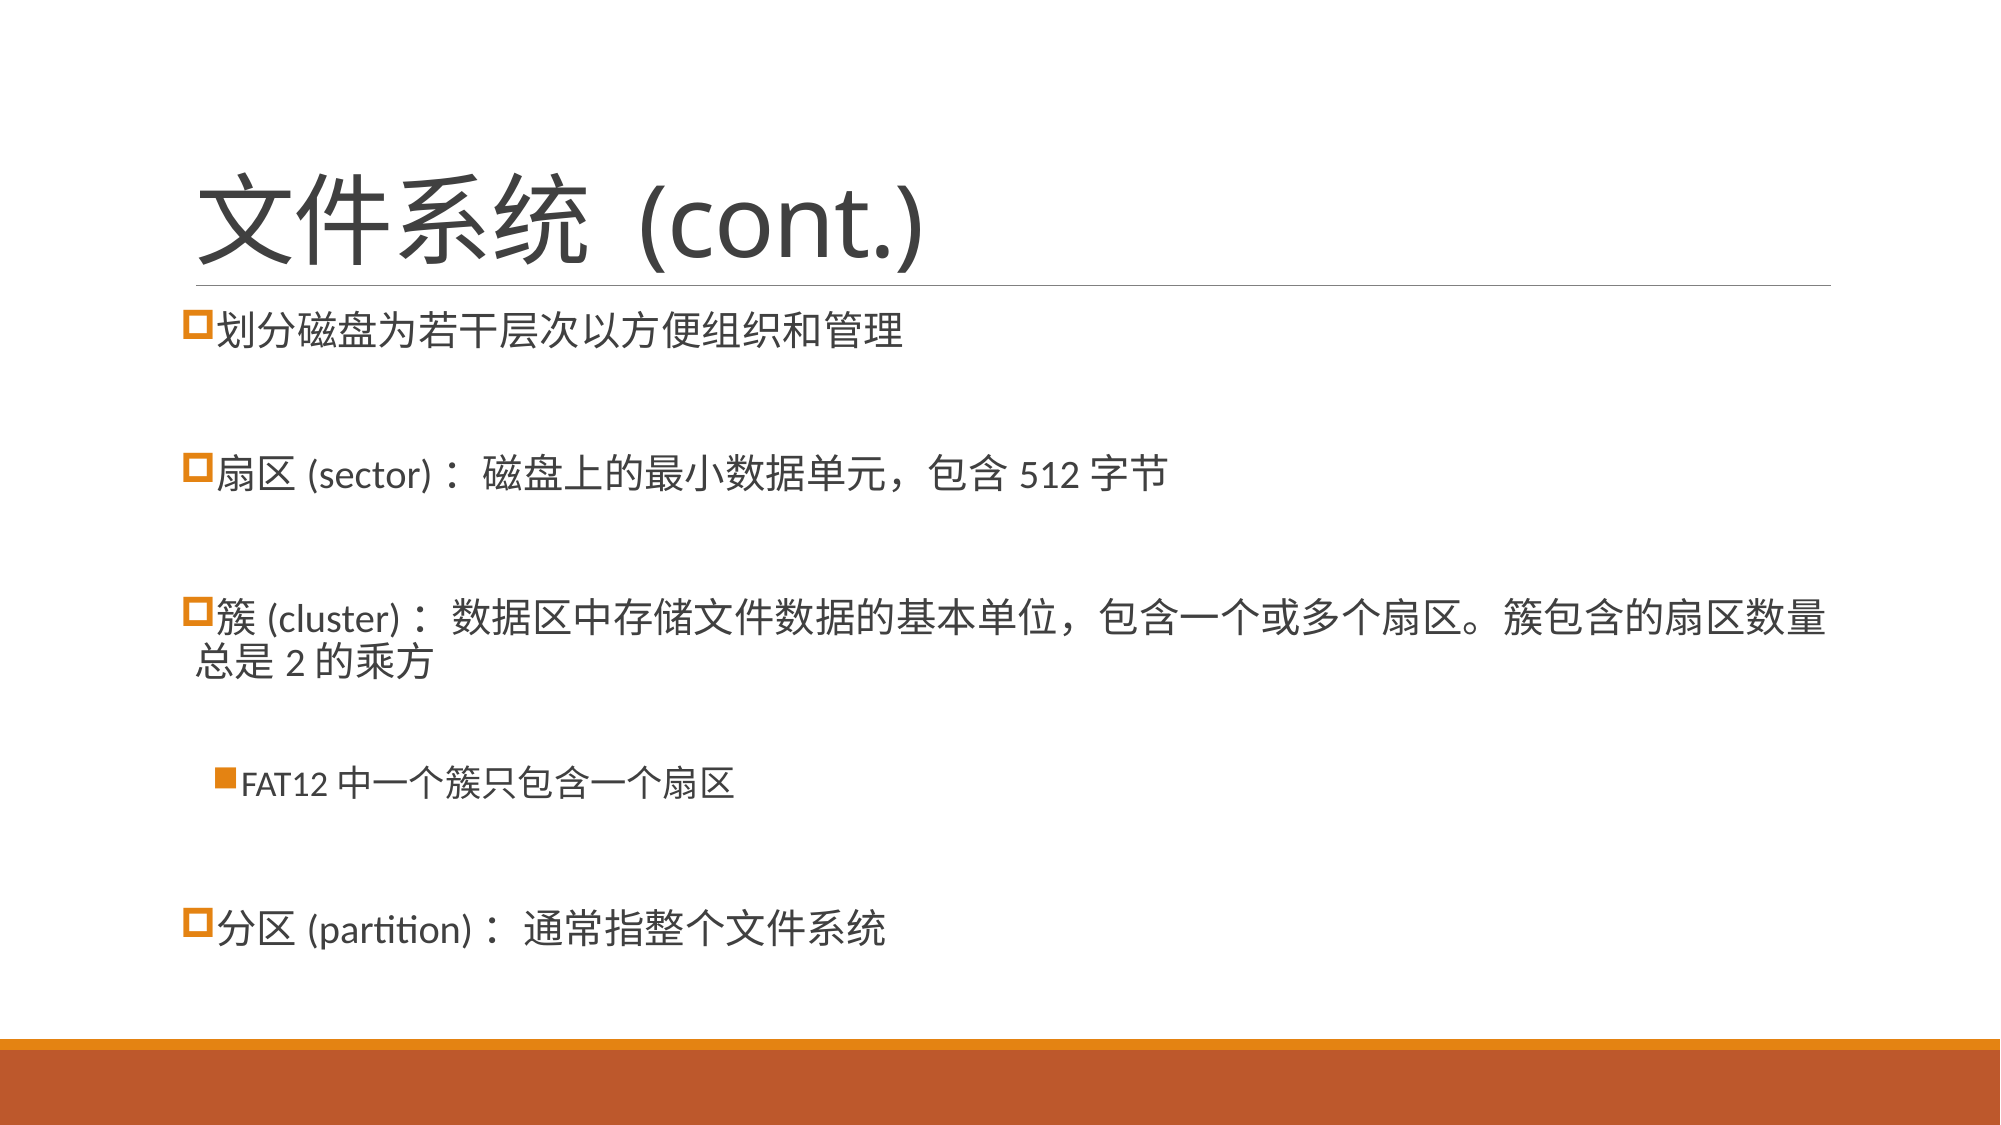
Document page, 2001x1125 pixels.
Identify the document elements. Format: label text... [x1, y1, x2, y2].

title 文件系统 (cont.) [180, 47, 1830, 285]
list 划分磁盘为若干层次以方便组织和管理 扇区(sector)：磁盘上的最小数据单元，包含512字节 簇(cluster)：数据区中存储文件数据的基本单位，包含一个或多个扇区。簇包含的扇区数量总是2的乘方 FAT12中一个簇只包含一个扇区 分区(partition)：通常指整个文件系统 [180, 302, 1830, 963]
